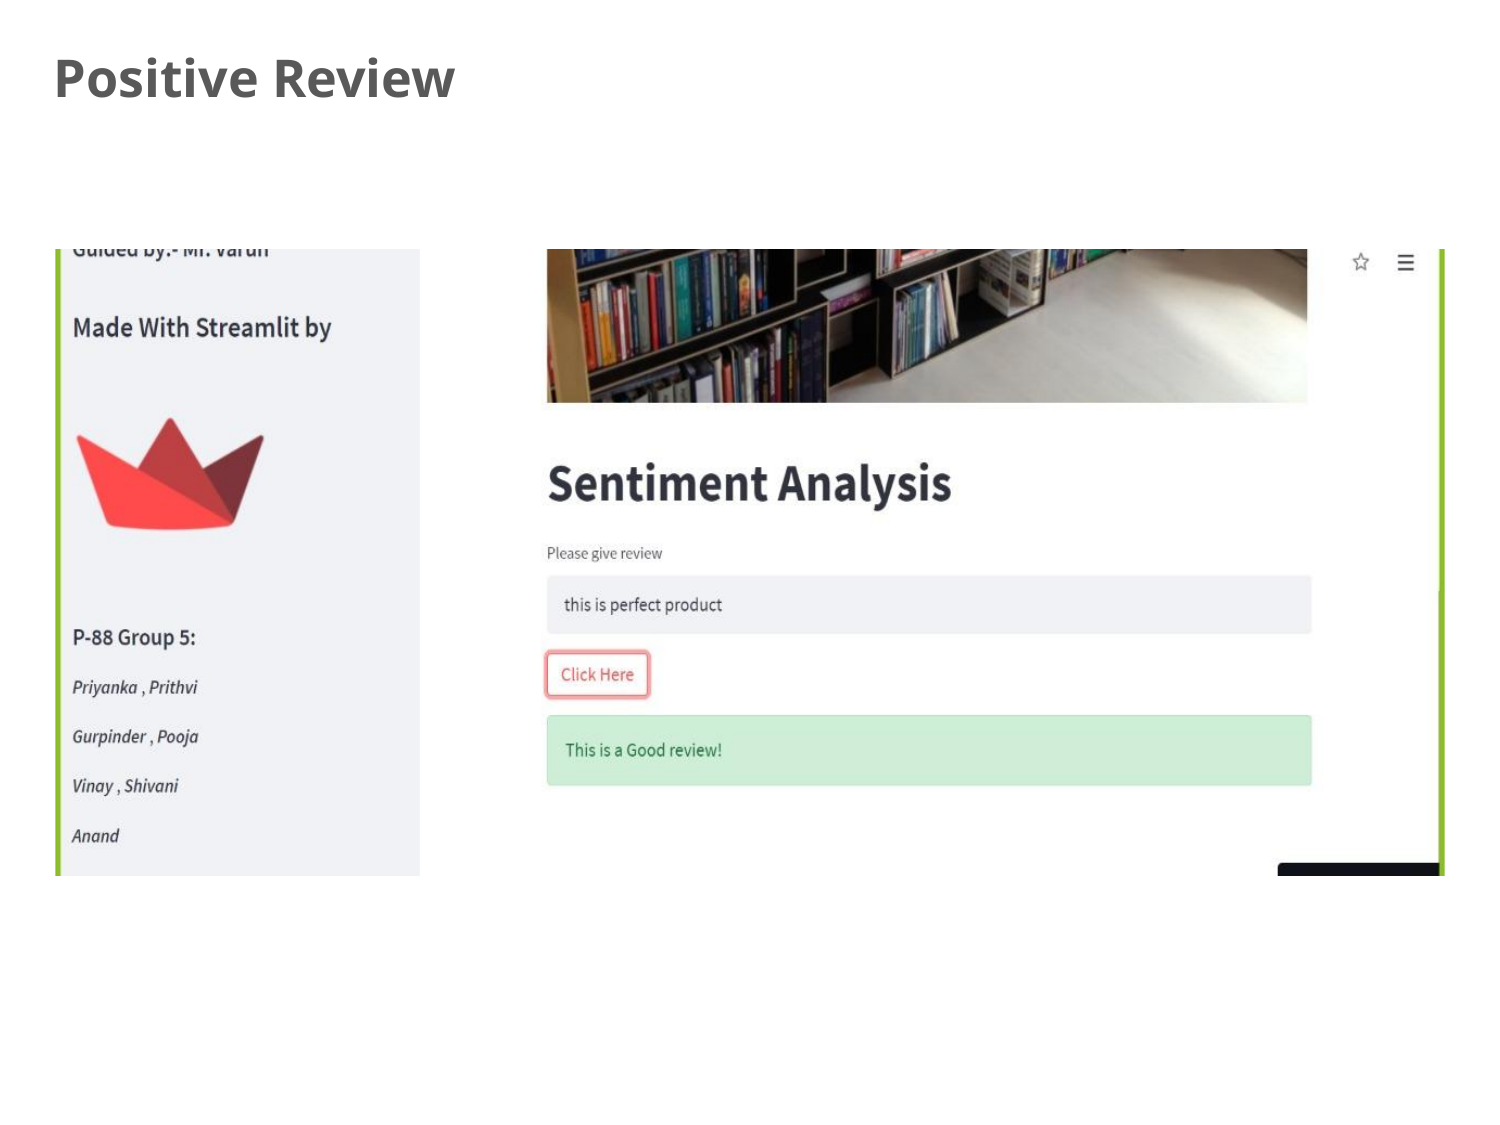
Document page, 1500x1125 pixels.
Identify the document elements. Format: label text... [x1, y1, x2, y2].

list Positive Review [38, 37, 1288, 124]
picture [54, 249, 1445, 876]
